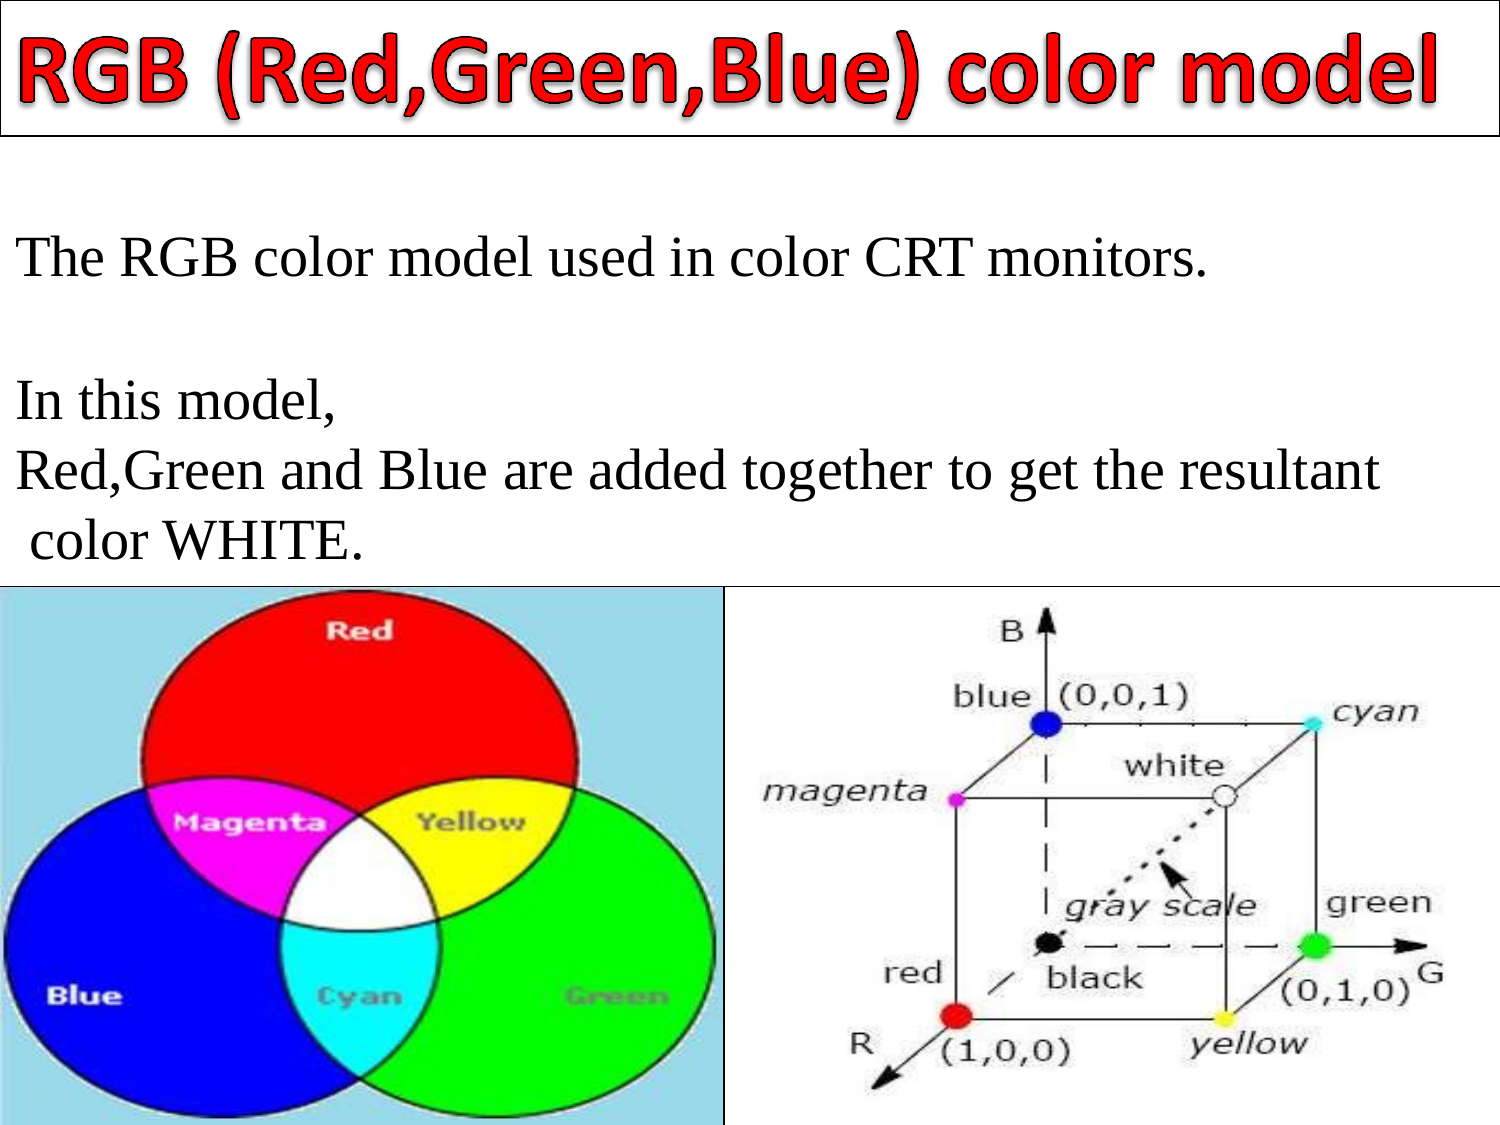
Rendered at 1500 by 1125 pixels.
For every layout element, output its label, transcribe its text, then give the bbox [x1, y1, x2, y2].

text_box The RGB color model used in color CRT monitors. In this model, Red,Green and Blue are added together to get the resultant color WHITE. [12, 215, 1383, 571]
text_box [0, 0, 1500, 137]
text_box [0, 586, 1500, 1125]
